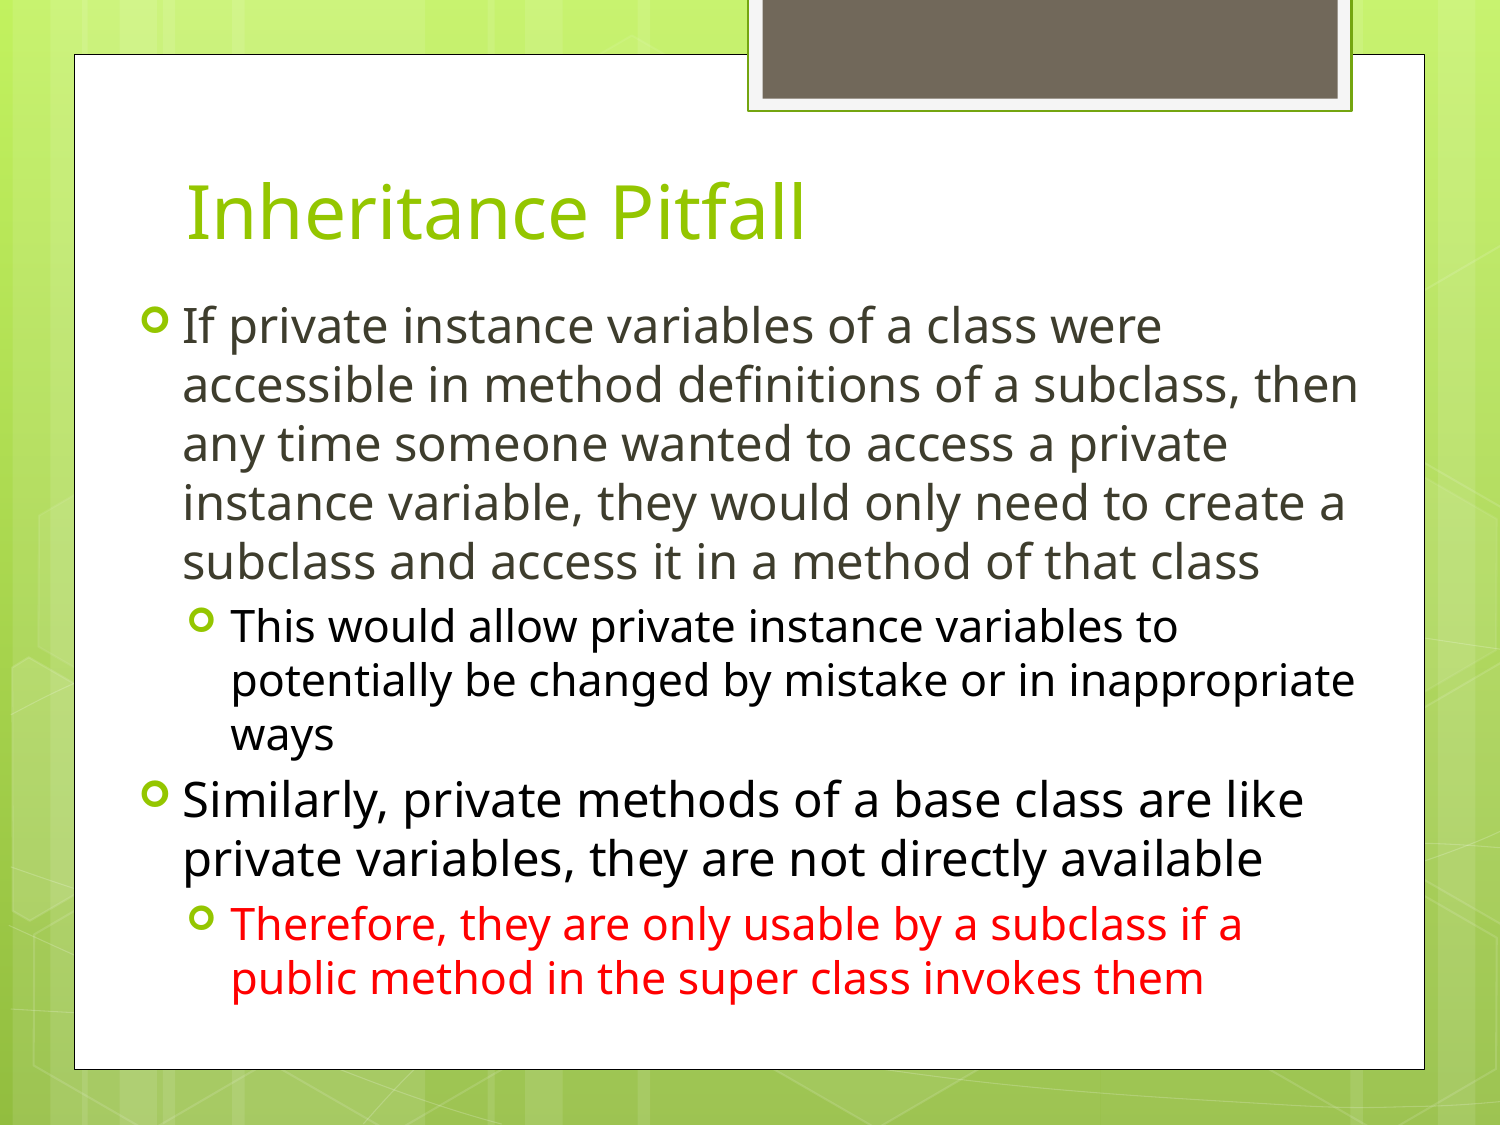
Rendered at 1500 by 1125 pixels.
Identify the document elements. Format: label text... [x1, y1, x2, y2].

list If private instance variables of a class were accessible in method definitions of a subclass, then any time someone wanted to access a private instance variable, they would only need to create a subclass and access it in a method of that class This would allow private instance variables to potentially be changed by mistake or in inappropriate ways Similarly, private methods of a base class are like private variables, they are not directly available Therefore, they are only usable by a subclass if a public method in the super class invokes them [112, 287, 1388, 1063]
title Inheritance Pitfall [171, 75, 1324, 263]
